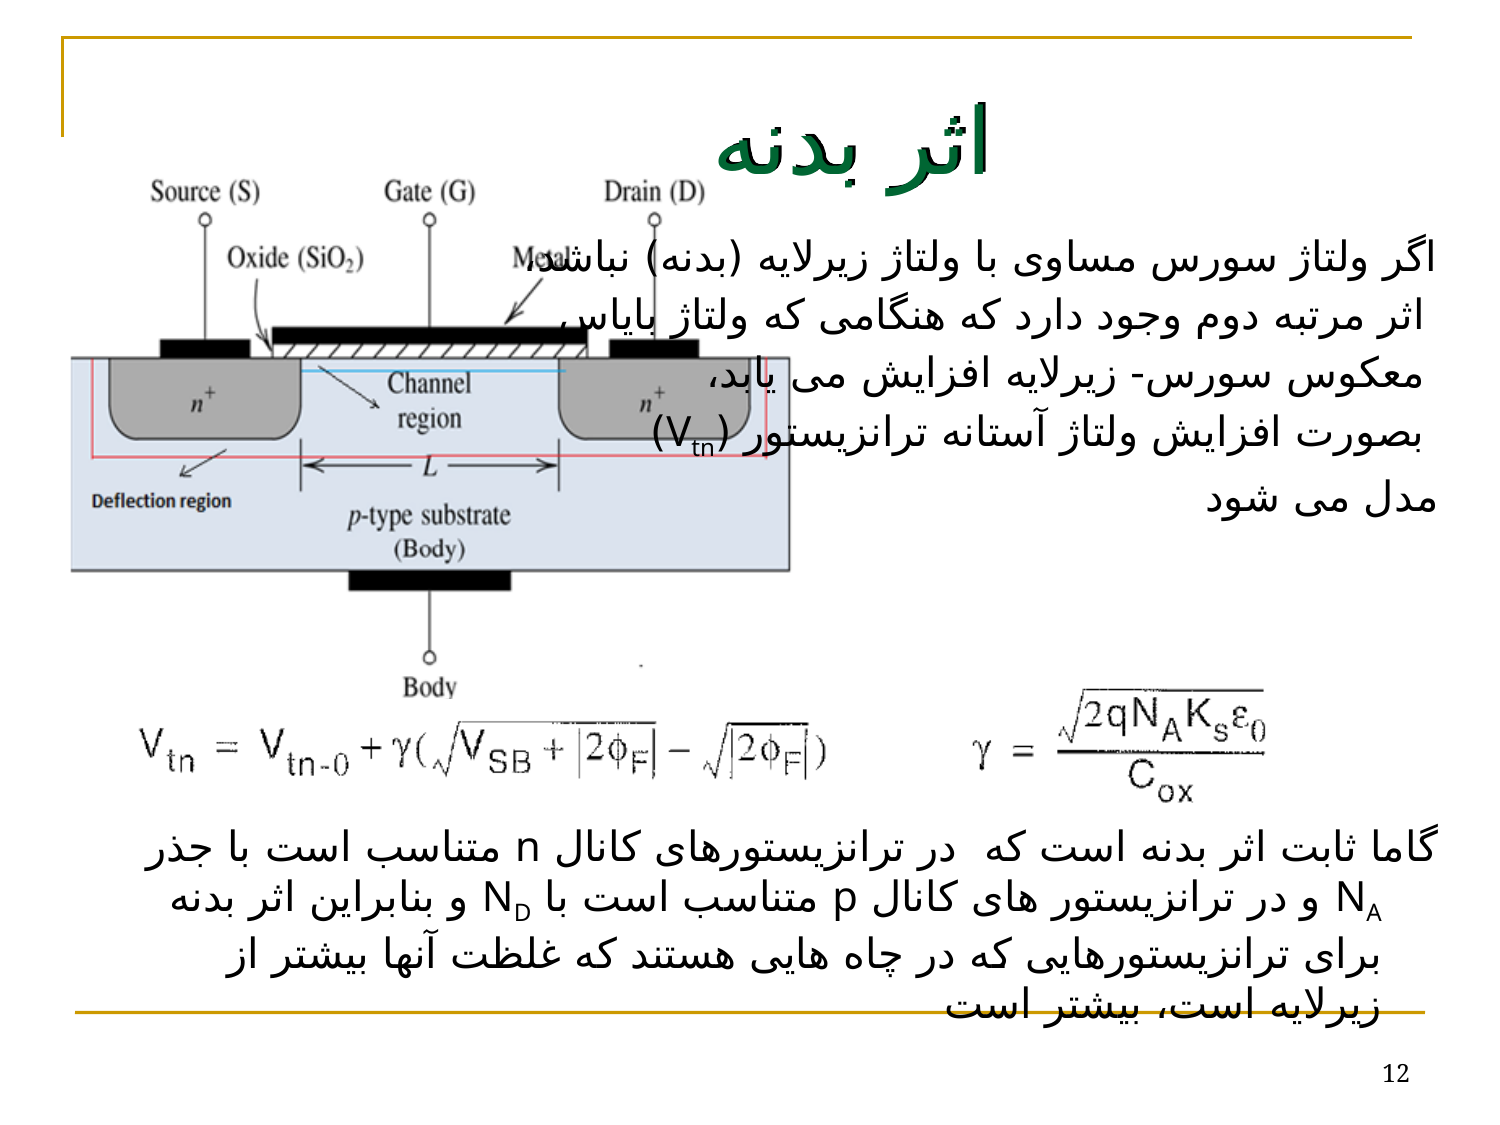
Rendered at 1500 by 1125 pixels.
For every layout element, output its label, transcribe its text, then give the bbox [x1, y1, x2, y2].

picture [962, 671, 1279, 813]
slide_number 12 [1074, 1023, 1426, 1100]
title اثر بدنه [262, 75, 1443, 221]
picture [68, 173, 896, 800]
list اگر ولتاژ سورس مساوی با ولتاژ زیرلایه (بدنه) نباشد، اثر مرتبه دوم وجود دارد که هنگامی که ولتاژ بایاس معکوس سورس- زیرلایه افزایش می یابد، بصورت افزایش ولتاژ آستانه ترانزیستور (Vtn) مدل می شود گاما ثابت اثر بدنه است که در ترانزیستورهای کانال n متناسب است با جذر NA و در ترانزیستور های کانال p متناسب است با ND و بنابراین اثر بدنه برای ترانزیستورهایی که در چاه هایی هستند که غلظت آنها بیشتر از زیرلایه است، بیشتر است [900, 221, 1454, 660]
